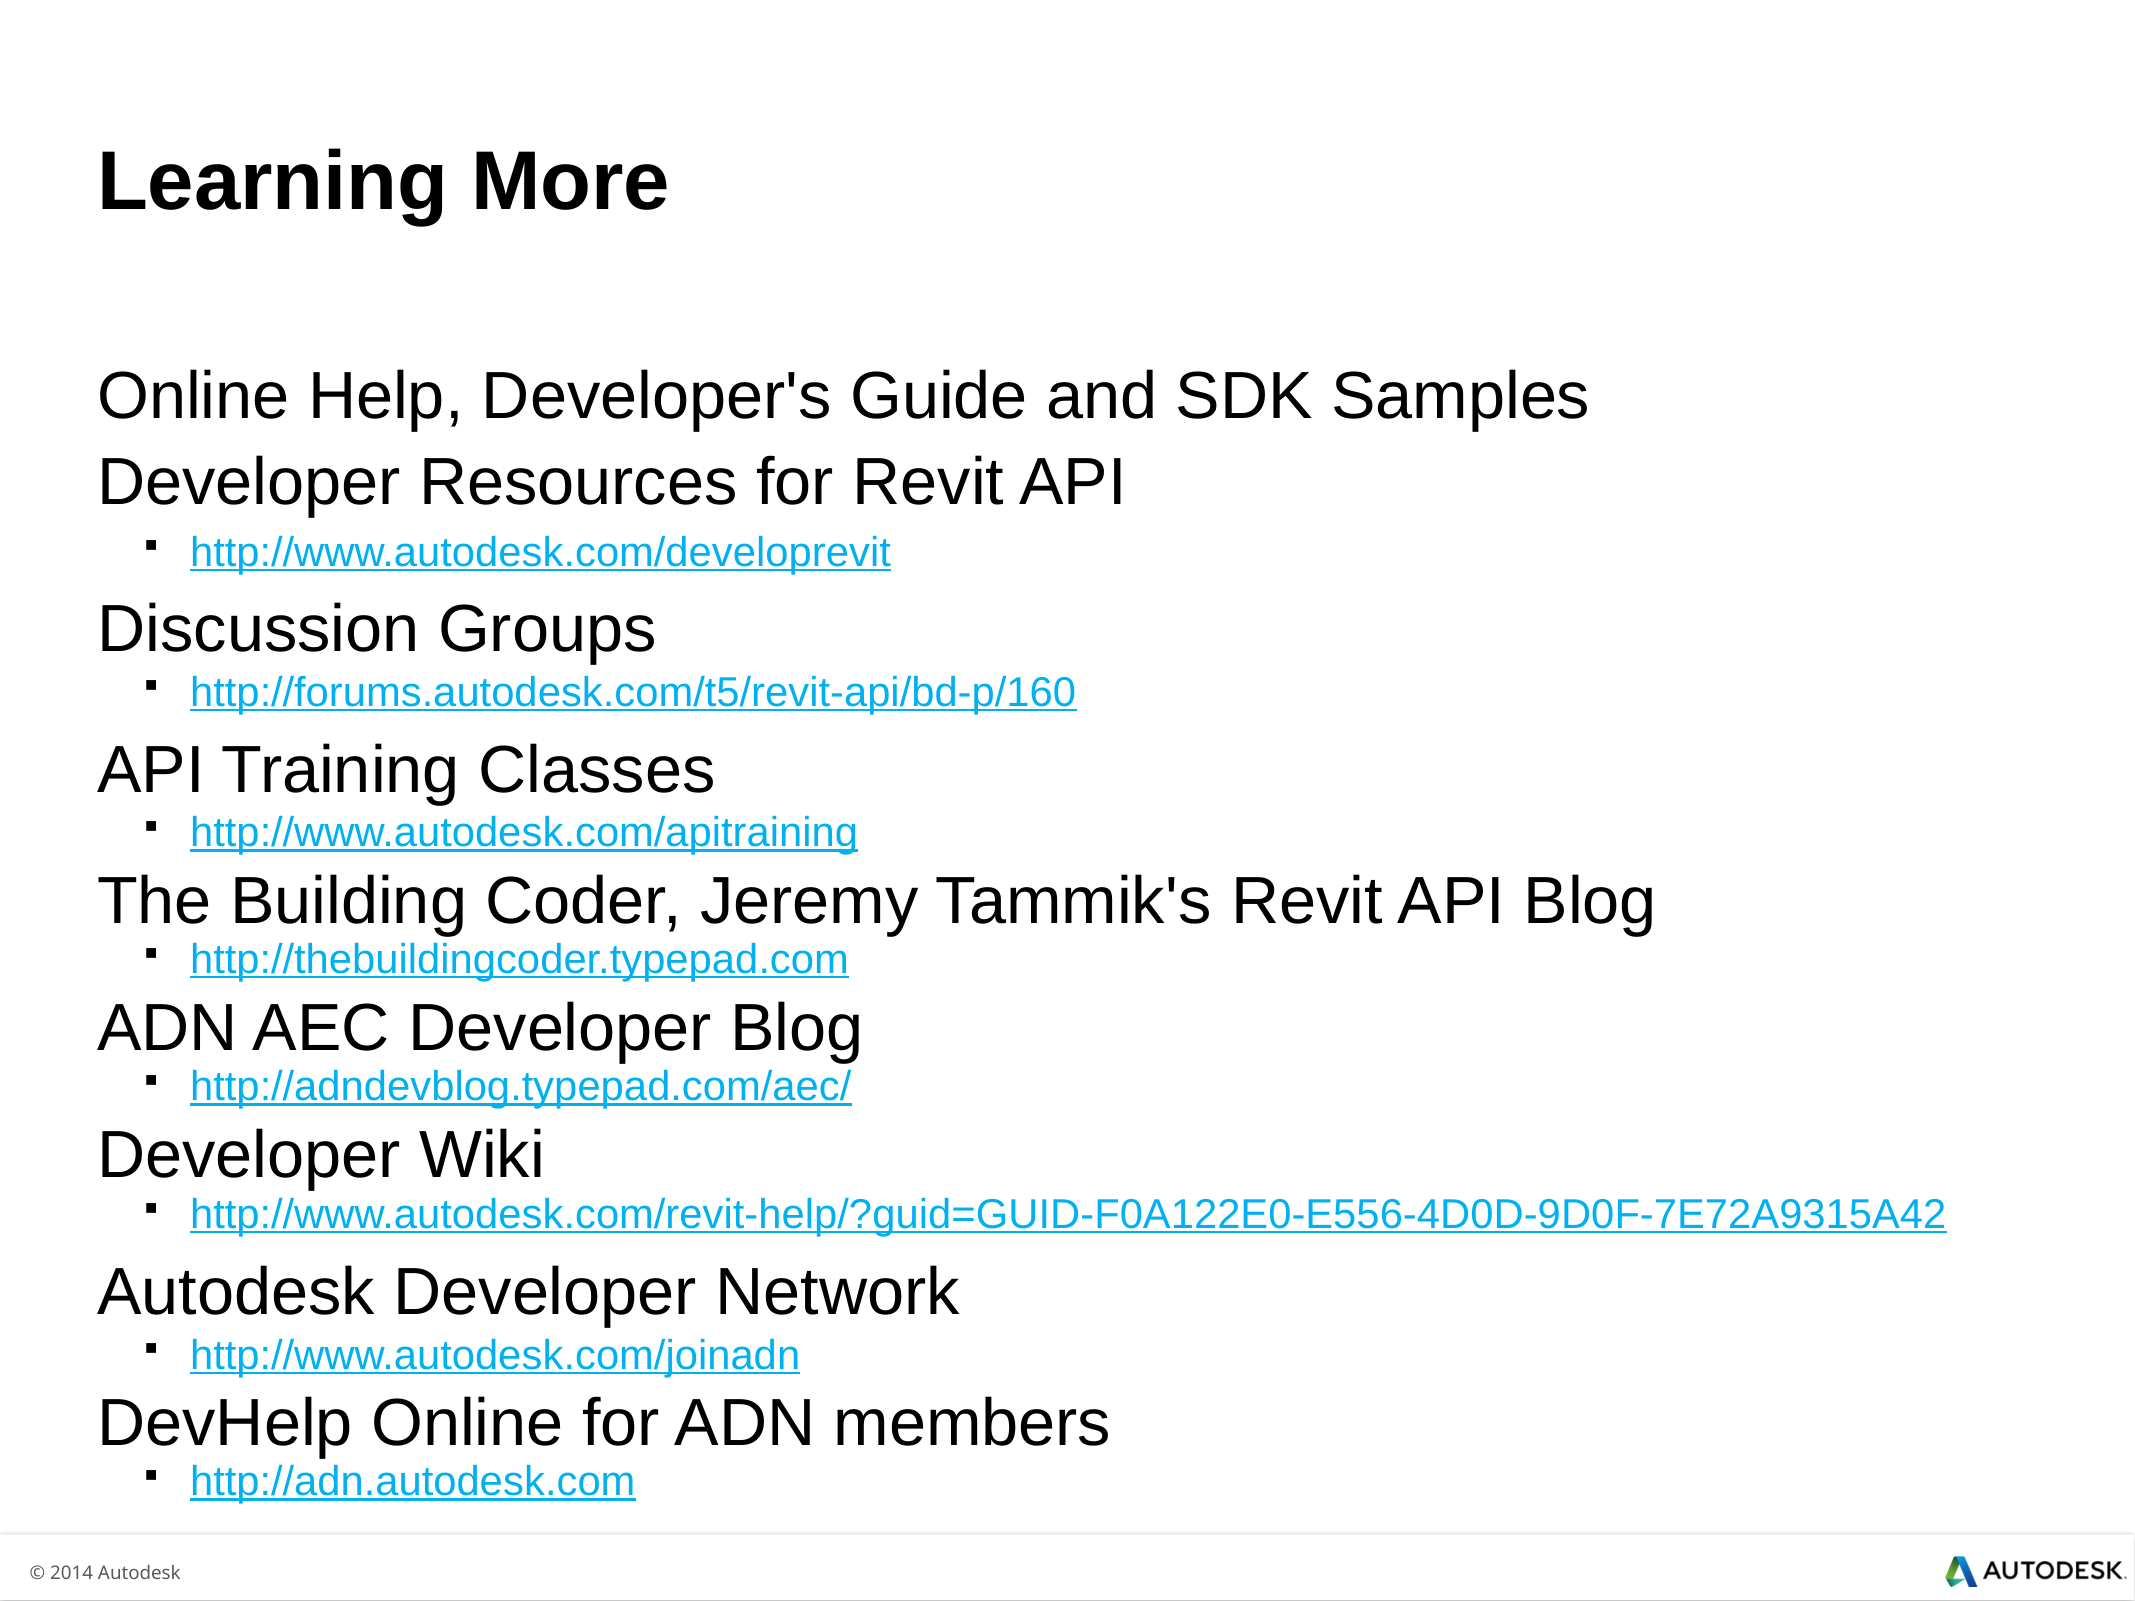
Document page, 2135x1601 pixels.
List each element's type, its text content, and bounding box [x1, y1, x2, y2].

title Learning More [96, 59, 2028, 293]
list Online Help, Developer's Guide and SDK Samples Developer Resources for Revit API http://www.autodesk.com/developrevit Discussion Groups http://forums.autodesk.com/t5/revit-api/bd-p/160 API Training Classes http://www.autodesk.com/apitraining The Building Coder, Jeremy Tammik's Revit API Blog http://thebuildingcoder.typepad.com ADN AEC Developer Blog http://adndevblog.typepad.com/aec/ Developer Wiki http://www.autodesk.com/revit-help/?guid=GUID-F0A122E0-E556-4D0D-9D0F-7E72A9315A42 Autodesk Developer Network http://www.autodesk.com/joinadn DevHelp Online for ADN members http://adn.autodesk.com [96, 351, 2028, 1452]
picture [1945, 1556, 2127, 1587]
